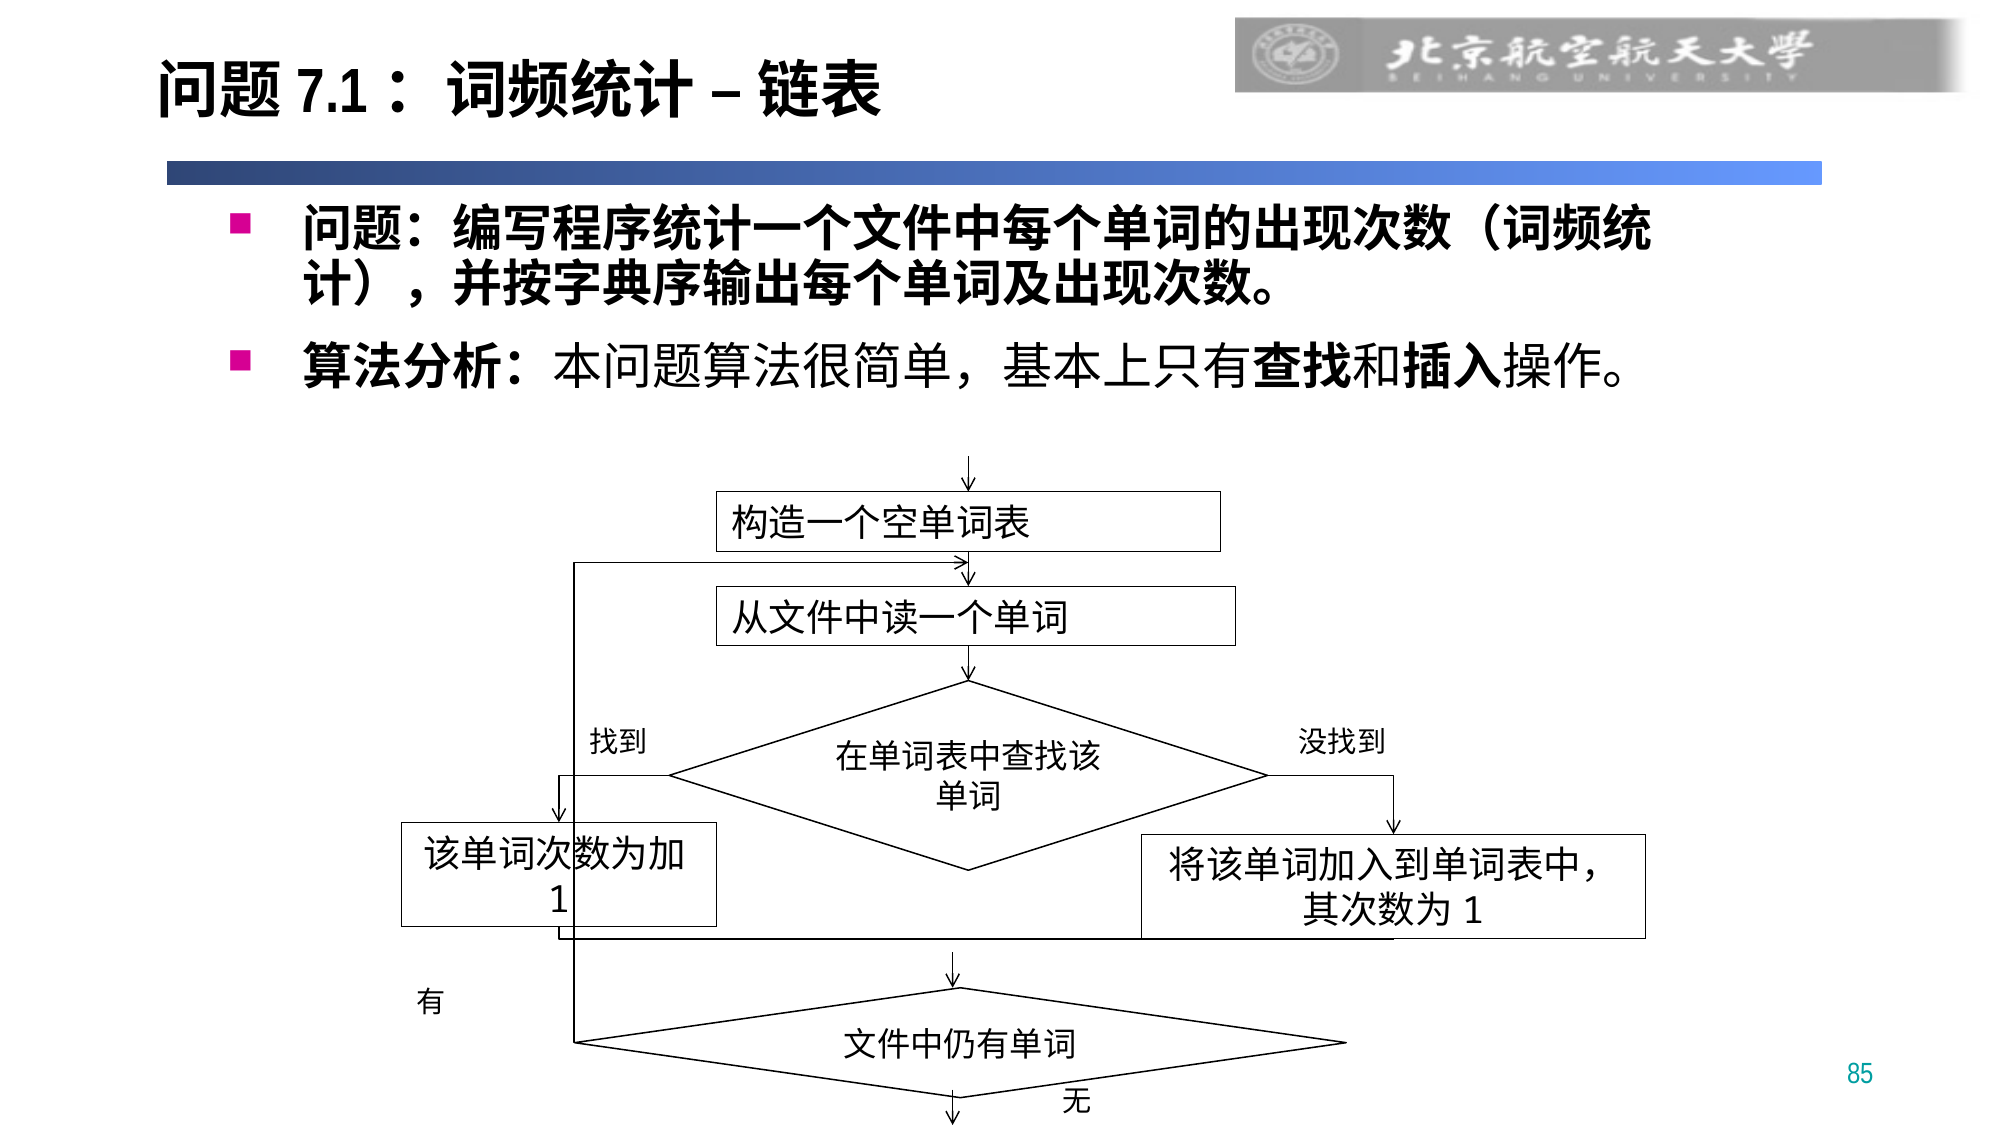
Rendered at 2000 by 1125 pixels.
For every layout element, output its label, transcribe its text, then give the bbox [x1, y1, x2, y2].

text_box 问题：编写程序统计一个文件中每个单词的出现次数（词频统计），并按字典序输出每个单词及出现次数。 算法分析：本问题算法很简单，基本上只有查找和插入操作。 [212, 196, 1767, 427]
picture [1235, 0, 2000, 102]
slide_number 85 [1649, 1021, 1889, 1098]
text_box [401, 455, 1646, 1125]
title 问题7.1：词频统计 – 链表 [141, 25, 1933, 164]
